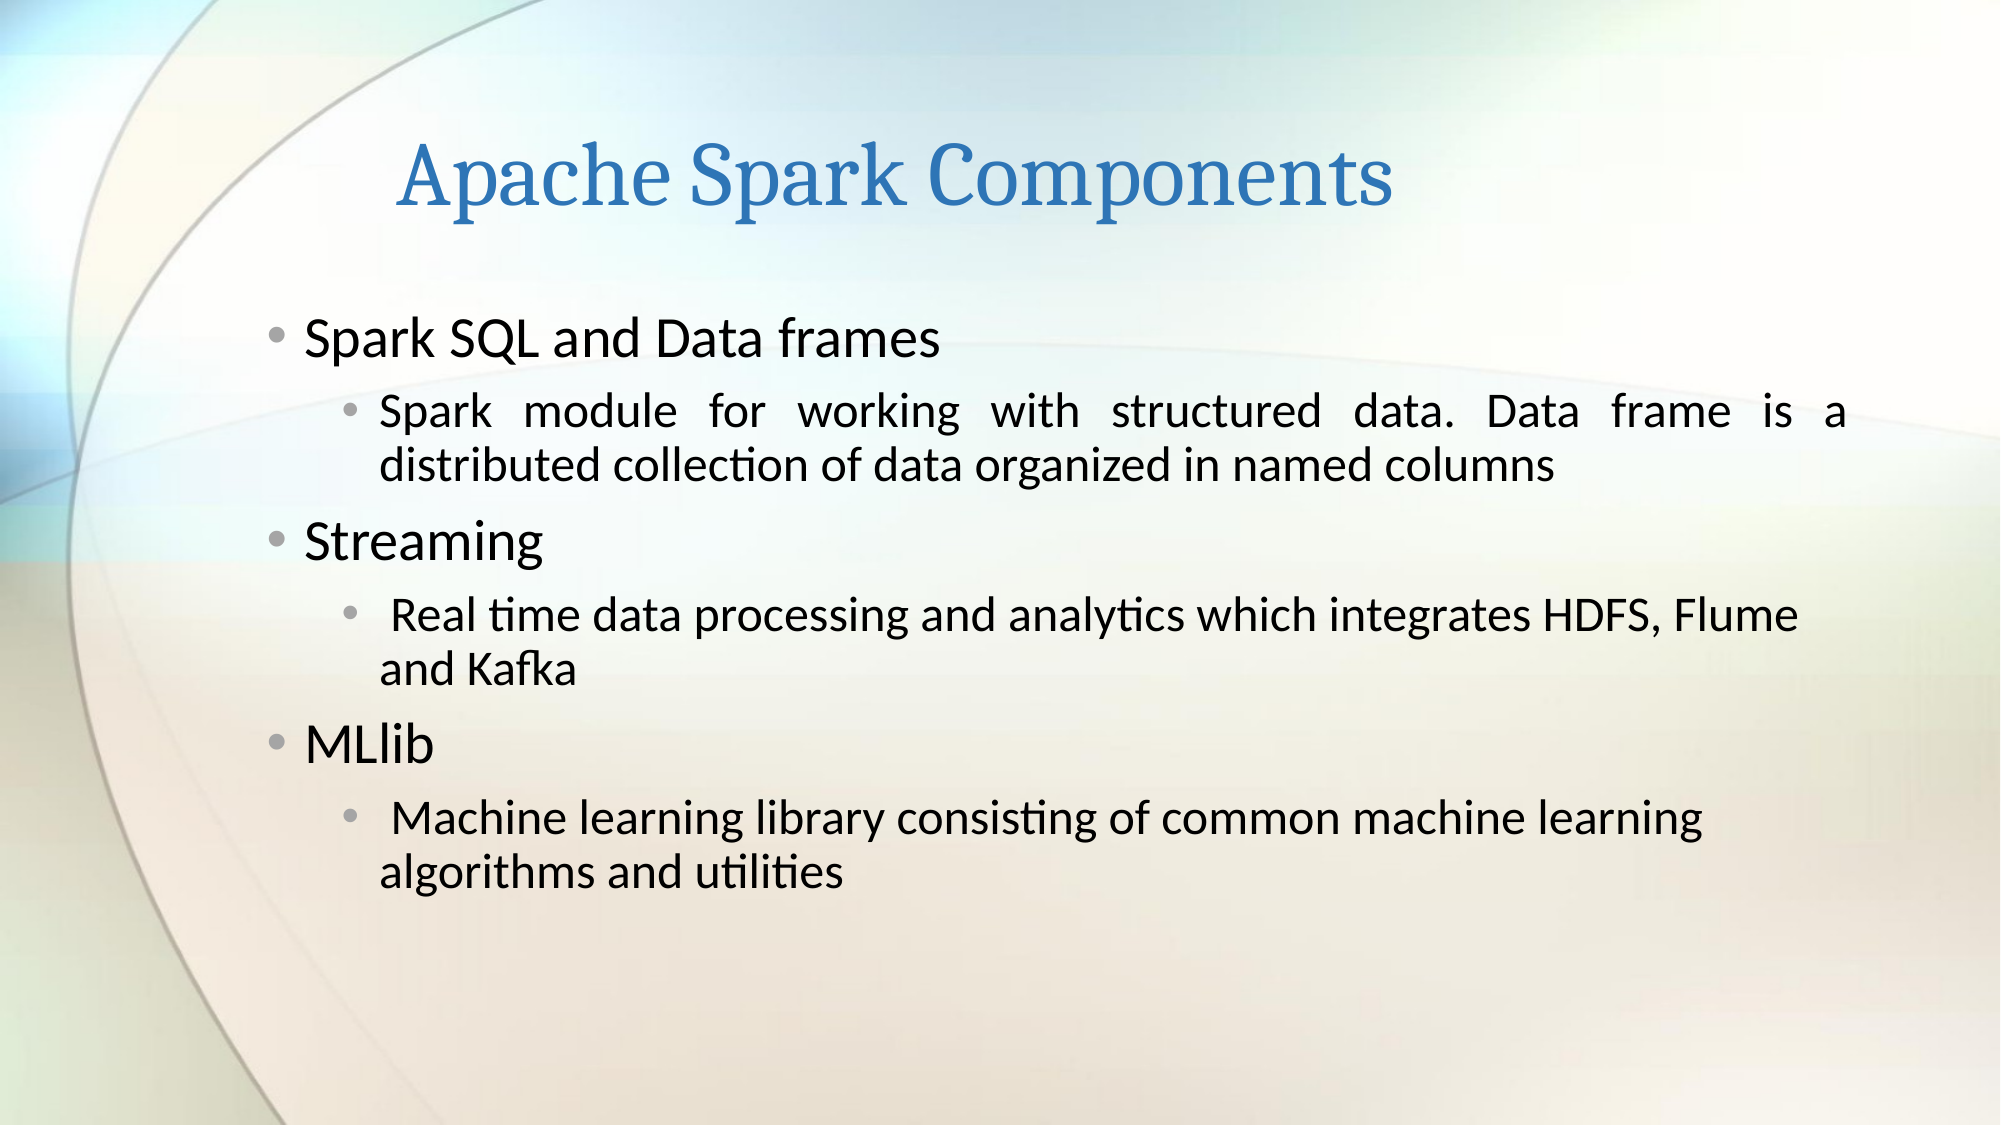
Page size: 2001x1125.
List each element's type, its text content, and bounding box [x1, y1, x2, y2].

picture [0, 0, 2001, 1125]
list Spark SQL and Data frames Spark module for working with structured data. Data frame is a distributed collection of data organized in named columns Streaming Real time data processing and analytics which integrates HDFS, Flume and Kafka MLlib Machine learning library consisting of common machine learning algorithms and utilities [251, 299, 1864, 1014]
title Apache Spark Components [381, 59, 1863, 278]
